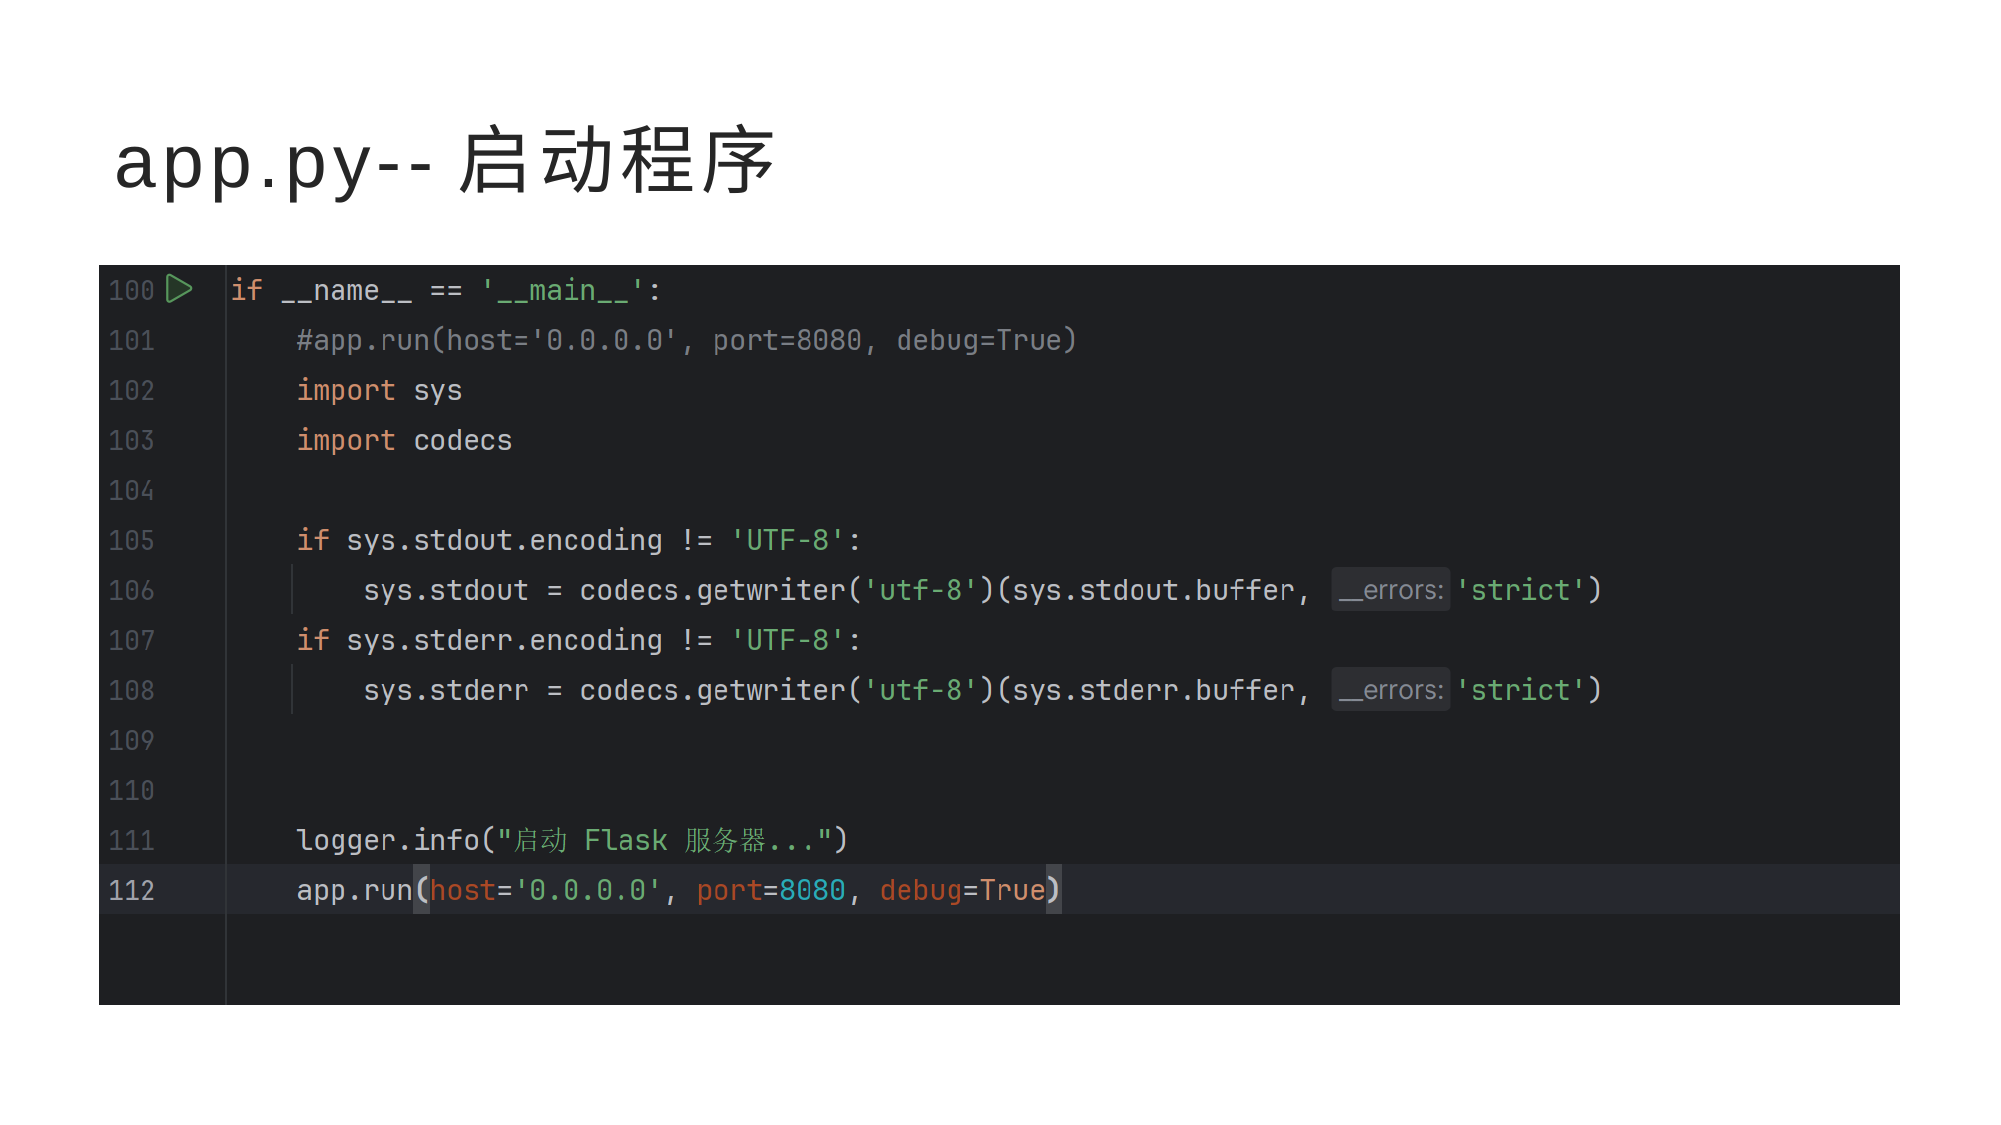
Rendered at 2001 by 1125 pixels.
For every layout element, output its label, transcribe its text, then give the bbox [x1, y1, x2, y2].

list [99, 264, 1900, 1005]
title app.py--启动程序 [99, 99, 1900, 216]
